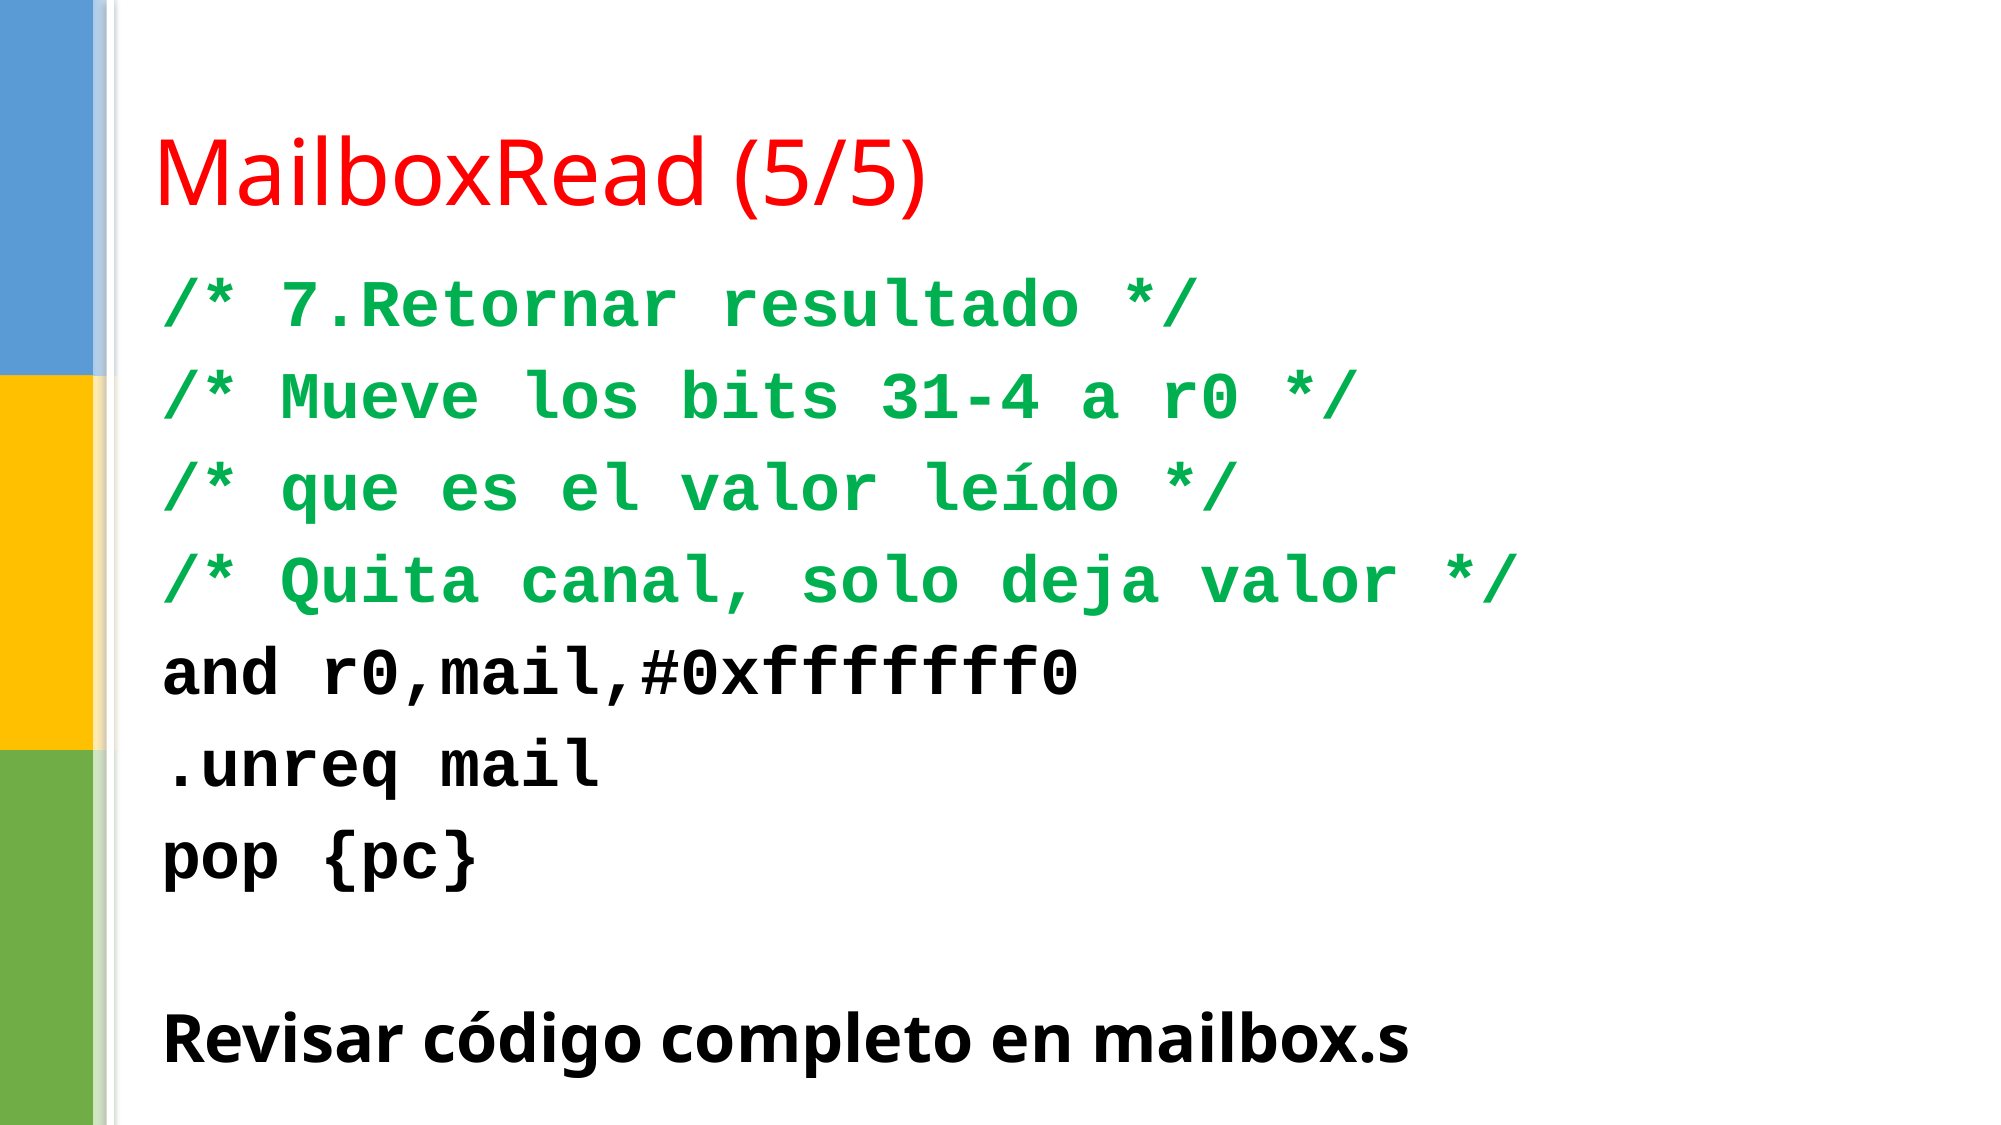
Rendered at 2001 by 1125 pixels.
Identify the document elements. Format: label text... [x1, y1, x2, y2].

list /* 7.Retornar resultado */ /* Mueve los bits 31-4 a r0 */ /* que es el valor leído */ /* Quita canal, solo deja valor */ and r0,mail,#0xfffffff0 .unreq mail pop {pc} Revisar código completo en mailbox.s [146, 261, 1748, 1103]
title MailboxRead (5/5) [137, 59, 1863, 278]
